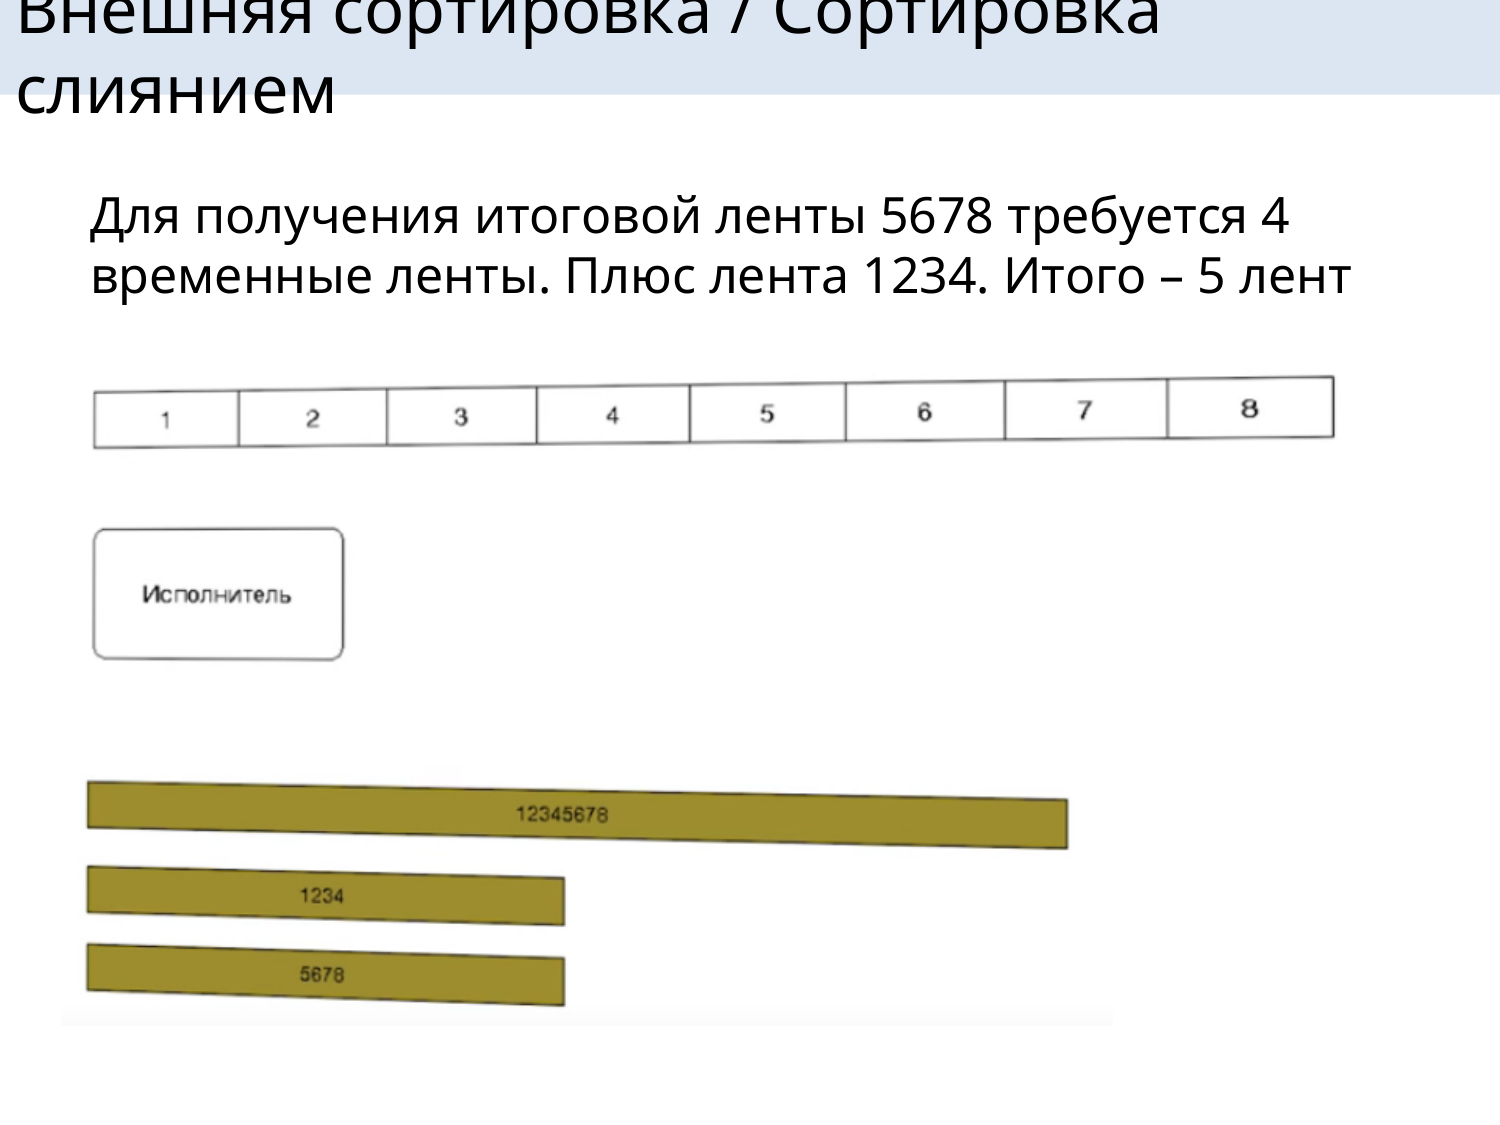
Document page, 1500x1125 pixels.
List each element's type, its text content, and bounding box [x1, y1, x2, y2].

picture [74, 366, 1341, 692]
picture [61, 753, 1113, 1026]
title Внешняя сортировка / Сортировка слиянием [0, 0, 1500, 95]
list Для получения итоговой ленты 5678 требуется 4 временные ленты. Плюс лента 1234. Итого – 5 лент [75, 175, 1425, 1005]
